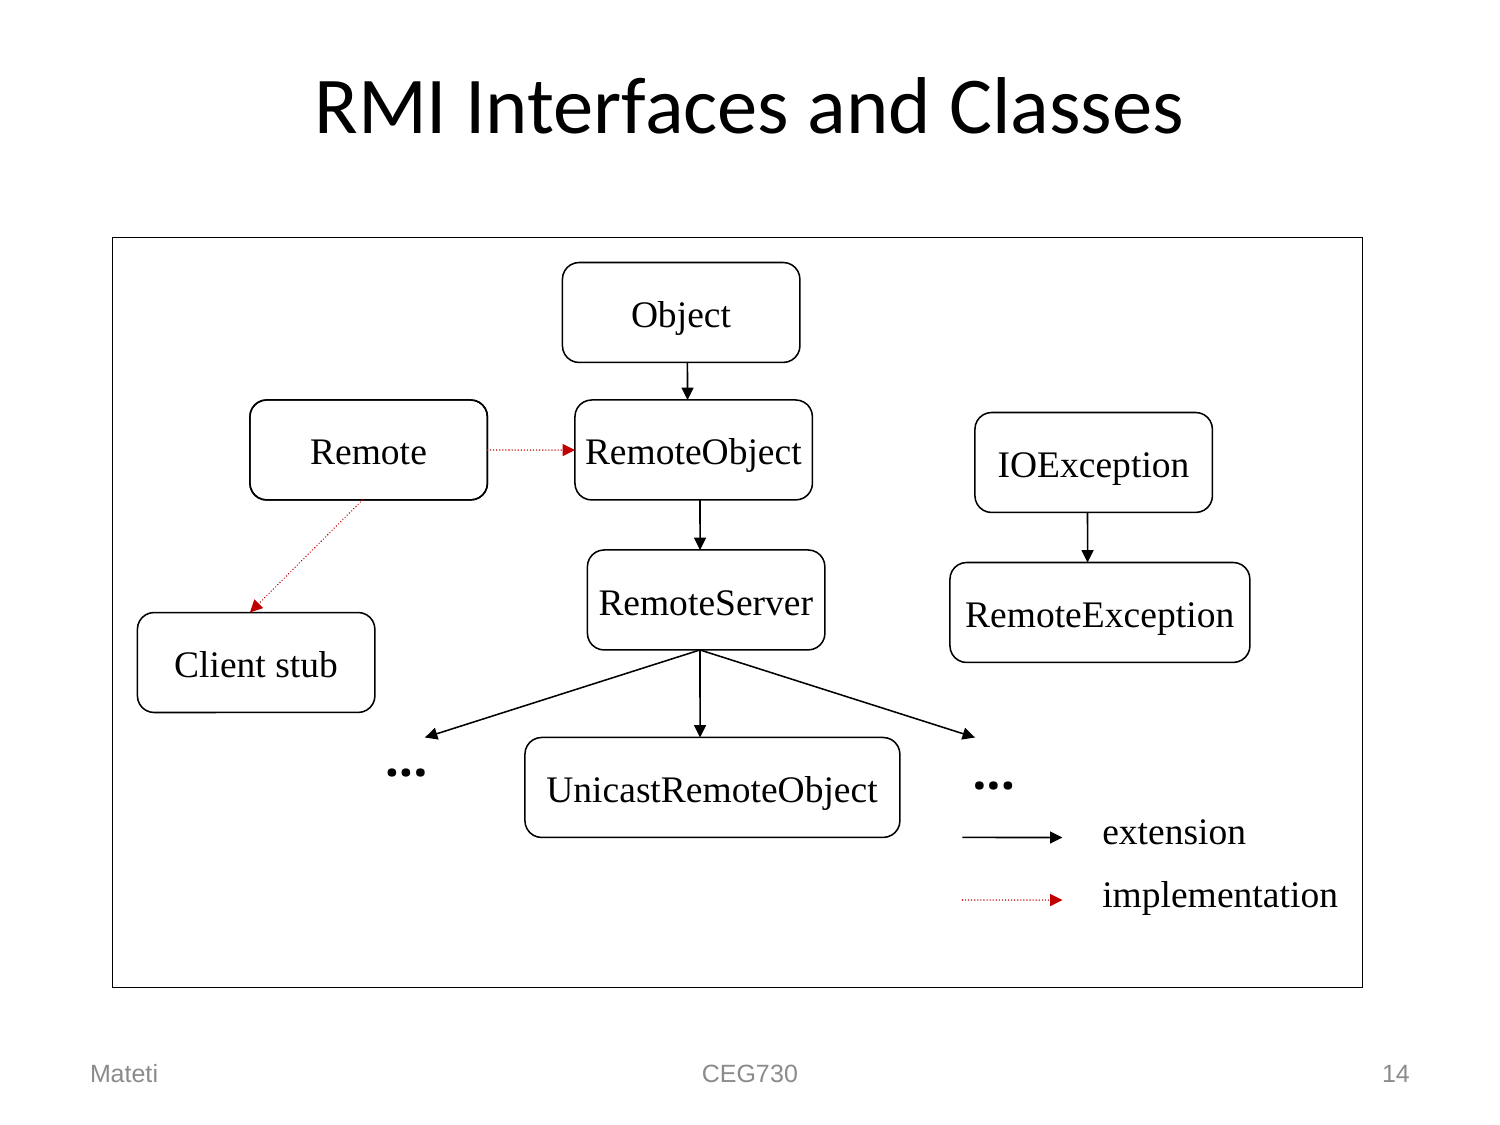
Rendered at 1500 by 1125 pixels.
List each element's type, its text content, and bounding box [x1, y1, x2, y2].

text_box ... [957, 731, 1030, 807]
text_box RemoteObject [574, 399, 813, 500]
text_box IOException [974, 412, 1213, 513]
text_box Remote [249, 399, 488, 500]
text_box extension [1087, 799, 1262, 860]
text_box [562, 443, 575, 457]
text_box [249, 599, 264, 613]
text_box [693, 499, 707, 550]
slide_number 14 [1074, 1042, 1425, 1103]
text_box [1081, 512, 1094, 563]
footer CEG730 [512, 1042, 988, 1103]
text_box [681, 362, 694, 400]
text_box [1050, 893, 1063, 907]
title RMI Interfaces and Classes [75, 45, 1425, 158]
text_box Client stub [137, 612, 375, 713]
text_box implementation [1087, 862, 1354, 923]
text_box [693, 651, 707, 738]
text_box [962, 831, 1063, 844]
text_box ... [370, 719, 443, 794]
text_box Object [562, 262, 800, 363]
text_box RemoteServer [587, 549, 825, 650]
text_box UnicastRemoteObject [524, 737, 900, 838]
slide_number Mateti [75, 1042, 425, 1103]
text_box RemoteException [949, 562, 1250, 663]
text_box [112, 237, 1363, 988]
